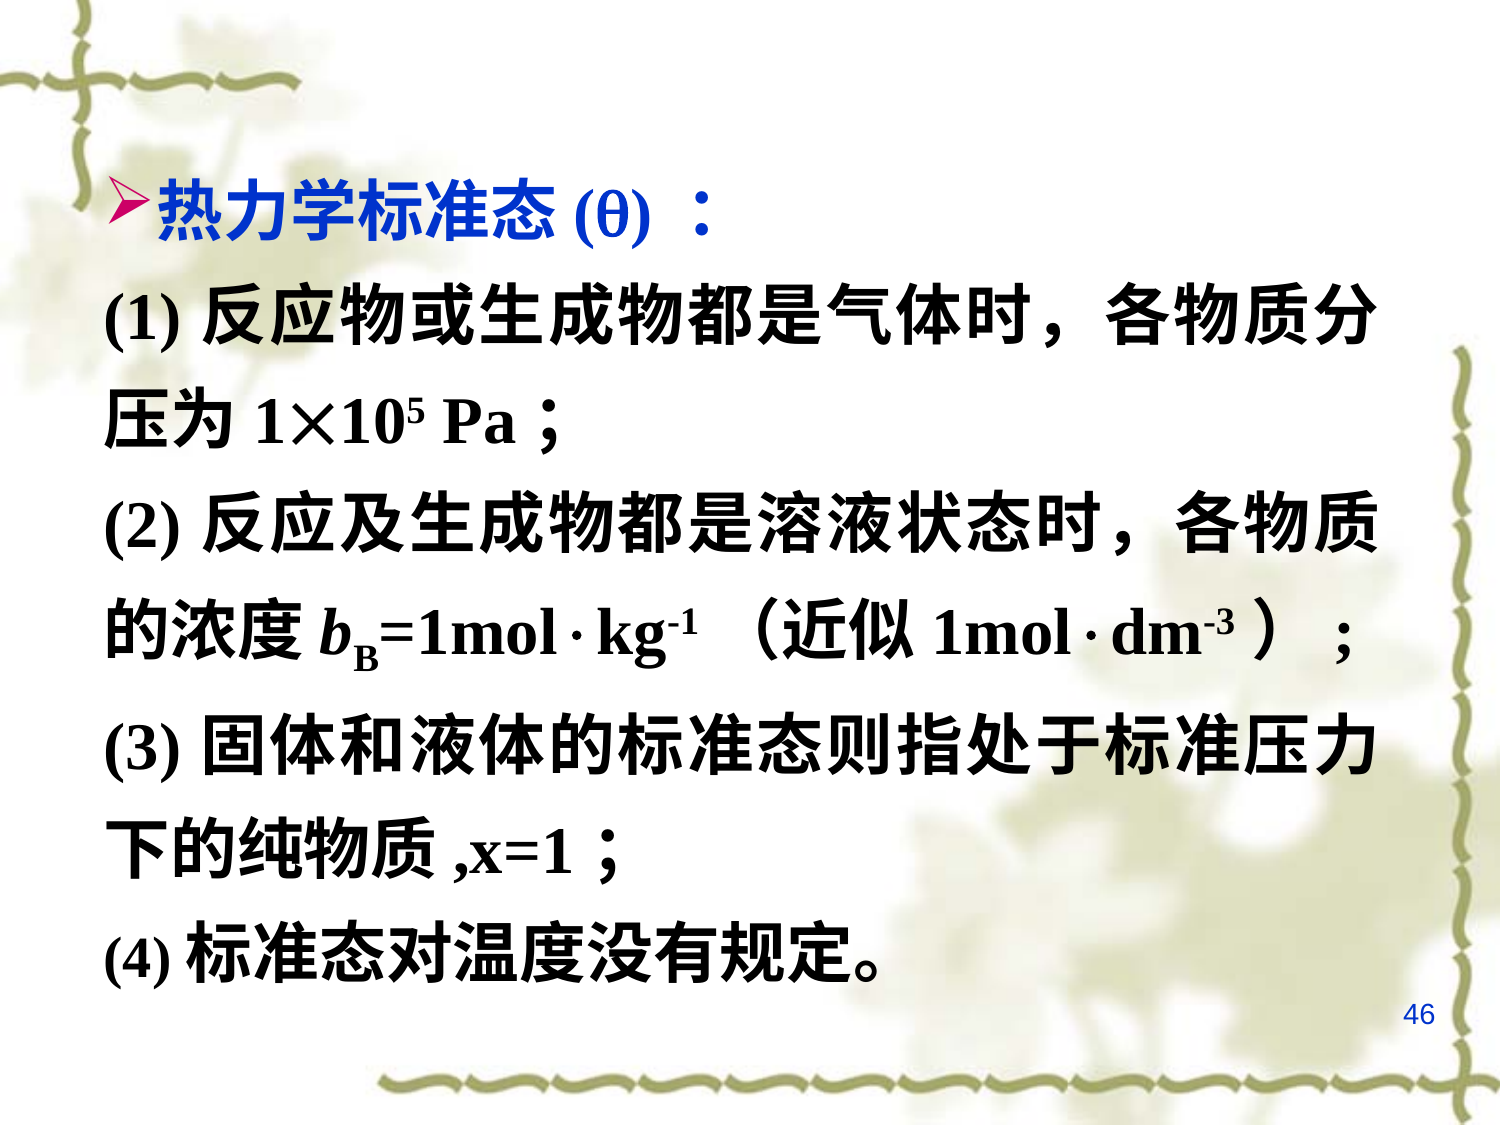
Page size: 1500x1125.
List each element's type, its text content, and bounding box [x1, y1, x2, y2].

picture [0, 0, 1500, 1125]
slide_number 46 [1074, 987, 1451, 1066]
text_box 热力学标准态() ： (1)反应物或生成物都是气体时，各物质分压为1105 Pa； (2)反应及生成物都是溶液状态时，各物质的浓度bB=1molkg-1（近似1moldm-3）; (3)固体和液体的标准态则指处于标准压力下的纯物质,x=1； (4)标准态对温度没有规定。 [88, 137, 1396, 988]
